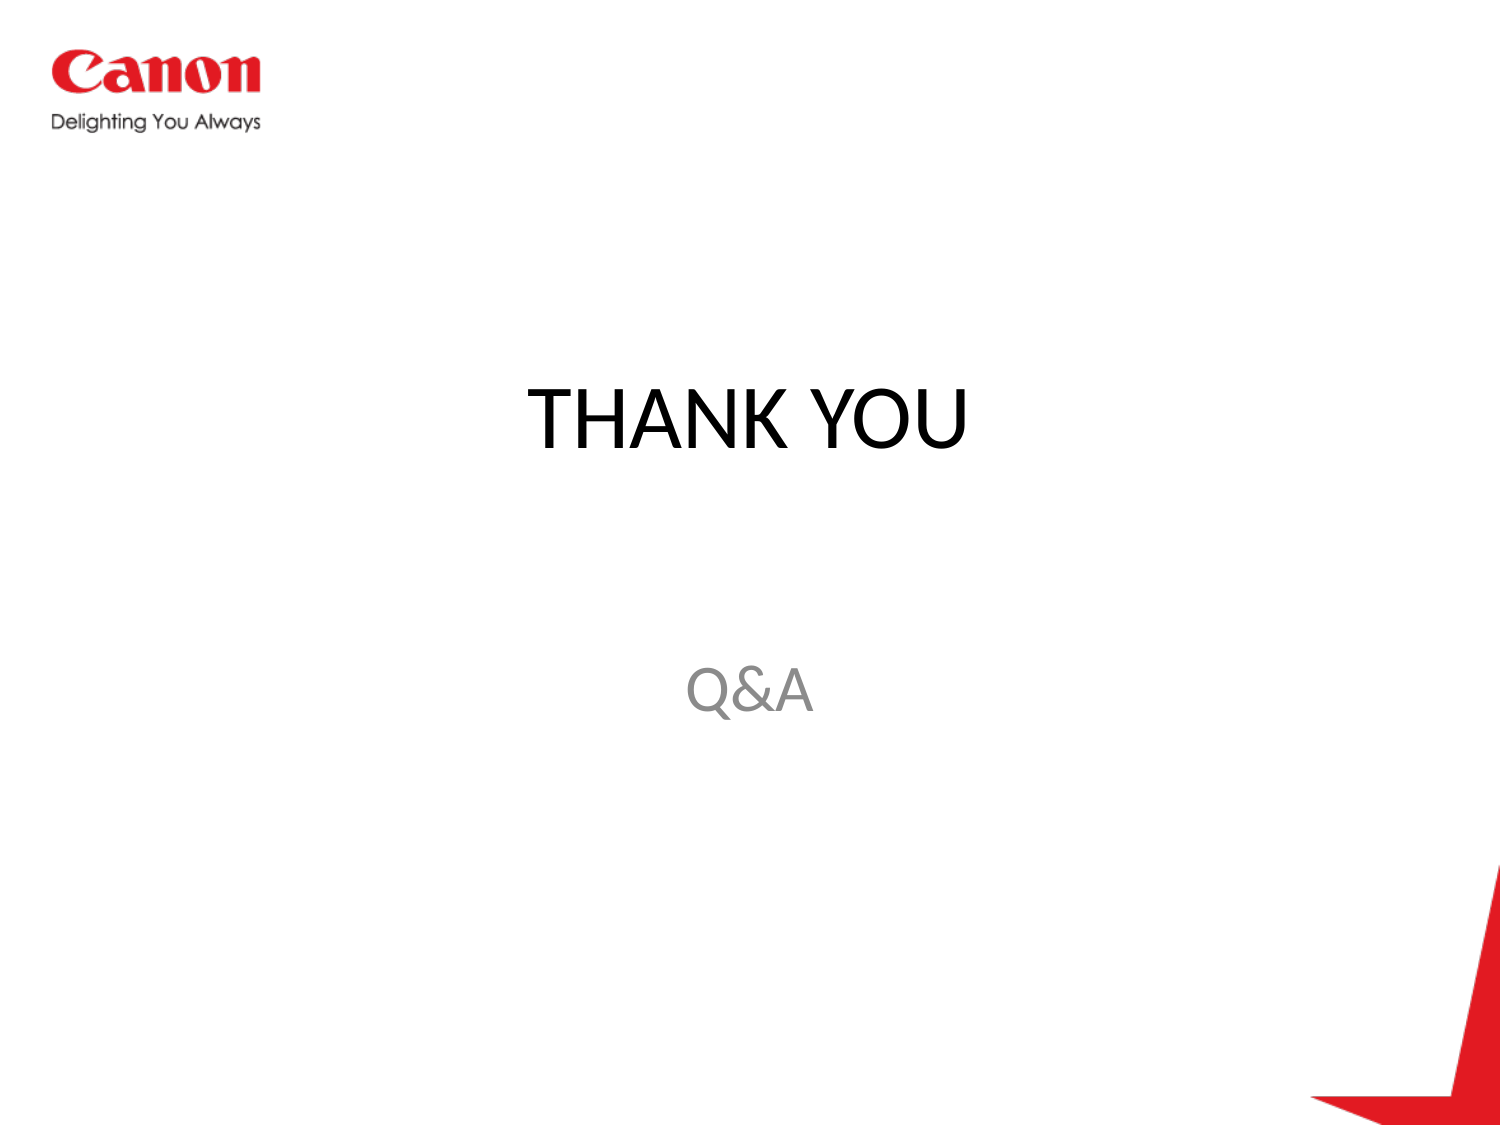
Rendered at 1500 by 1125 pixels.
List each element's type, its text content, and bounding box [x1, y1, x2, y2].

picture [1309, 858, 1500, 1125]
subtitle Q&A [225, 637, 1275, 925]
title THANK YOU [112, 349, 1388, 591]
picture [29, 29, 281, 165]
